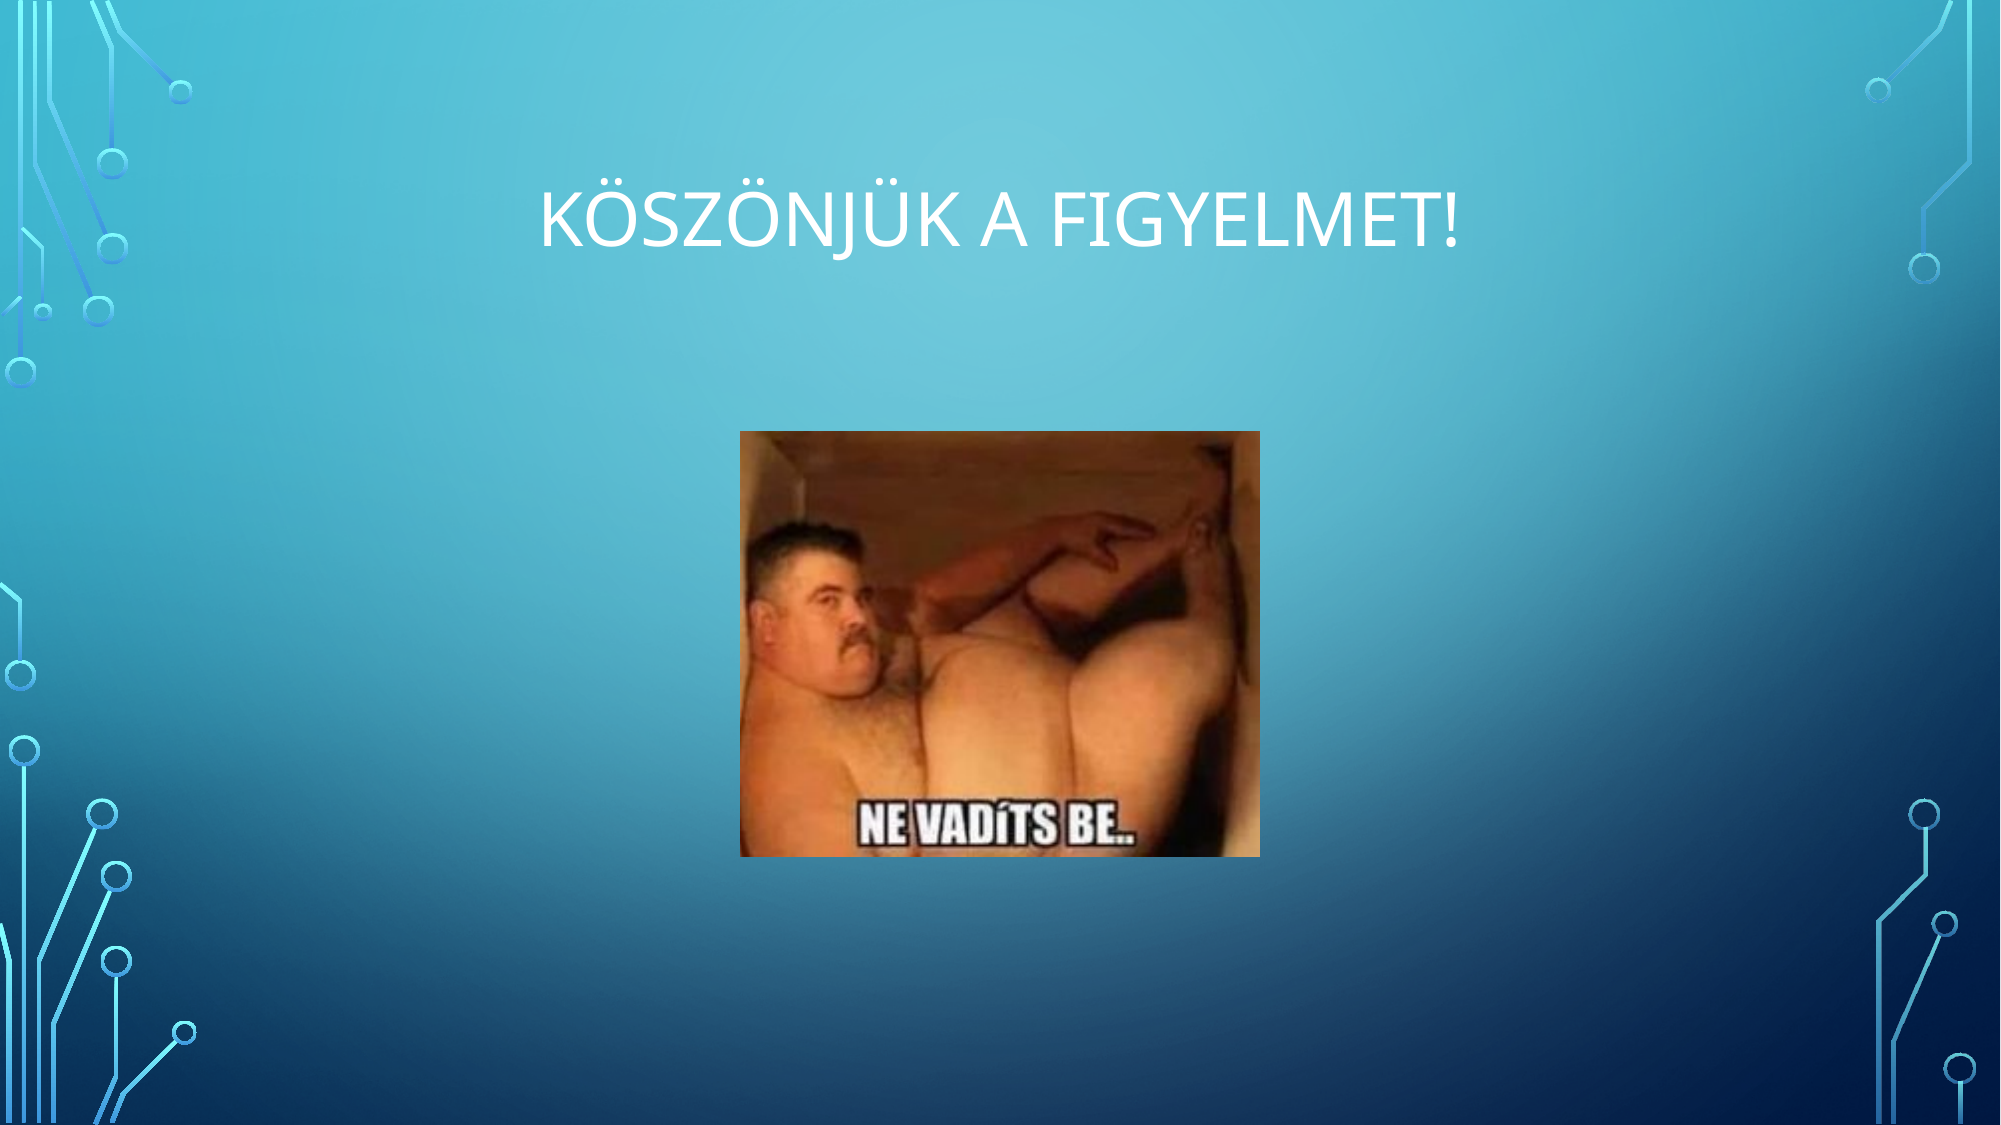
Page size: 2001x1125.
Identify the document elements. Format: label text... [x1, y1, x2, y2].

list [740, 430, 1260, 857]
title Köszönjük a figyelmet! [187, 101, 1813, 344]
